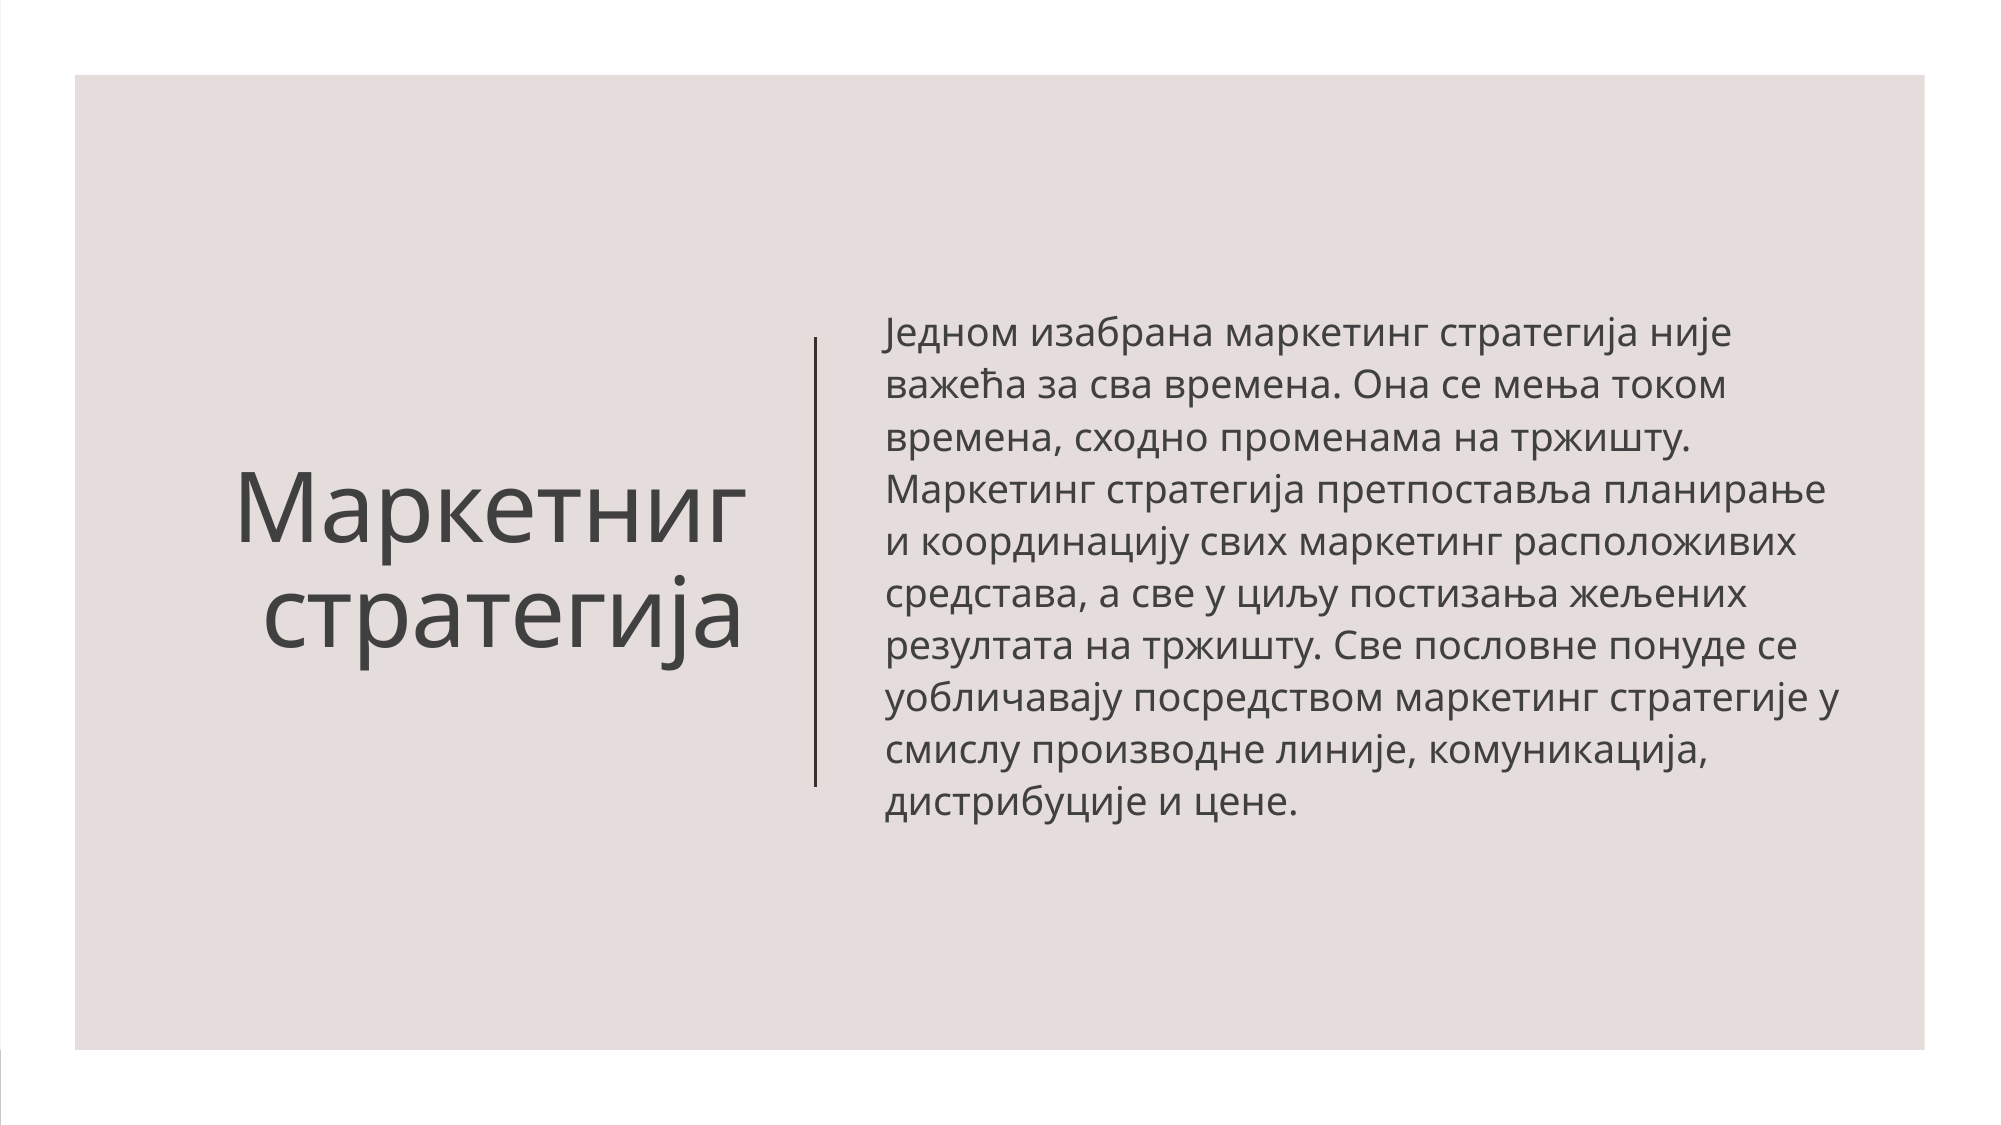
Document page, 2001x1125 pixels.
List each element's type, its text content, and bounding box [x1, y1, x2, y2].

title Маркетниг стратегија [140, 158, 763, 969]
text_box [0, 0, 2000, 1125]
list Једном изабрана маркетинг стратегија није важећа за сва времена. Она се мења током времена, сходно променама на тржишту. Маркетинг стратегија претпоставља планирање и координацију свих маркетинг расположивих средстава, а све у циљу постизања жељених резултата на тржишту. Све пословне понуде се уобличавају посредством маркетинг стратегије у смислу производне линије, комуникација, дистрибуције и цене. [869, 158, 1849, 969]
text_box [74, 74, 1926, 1051]
